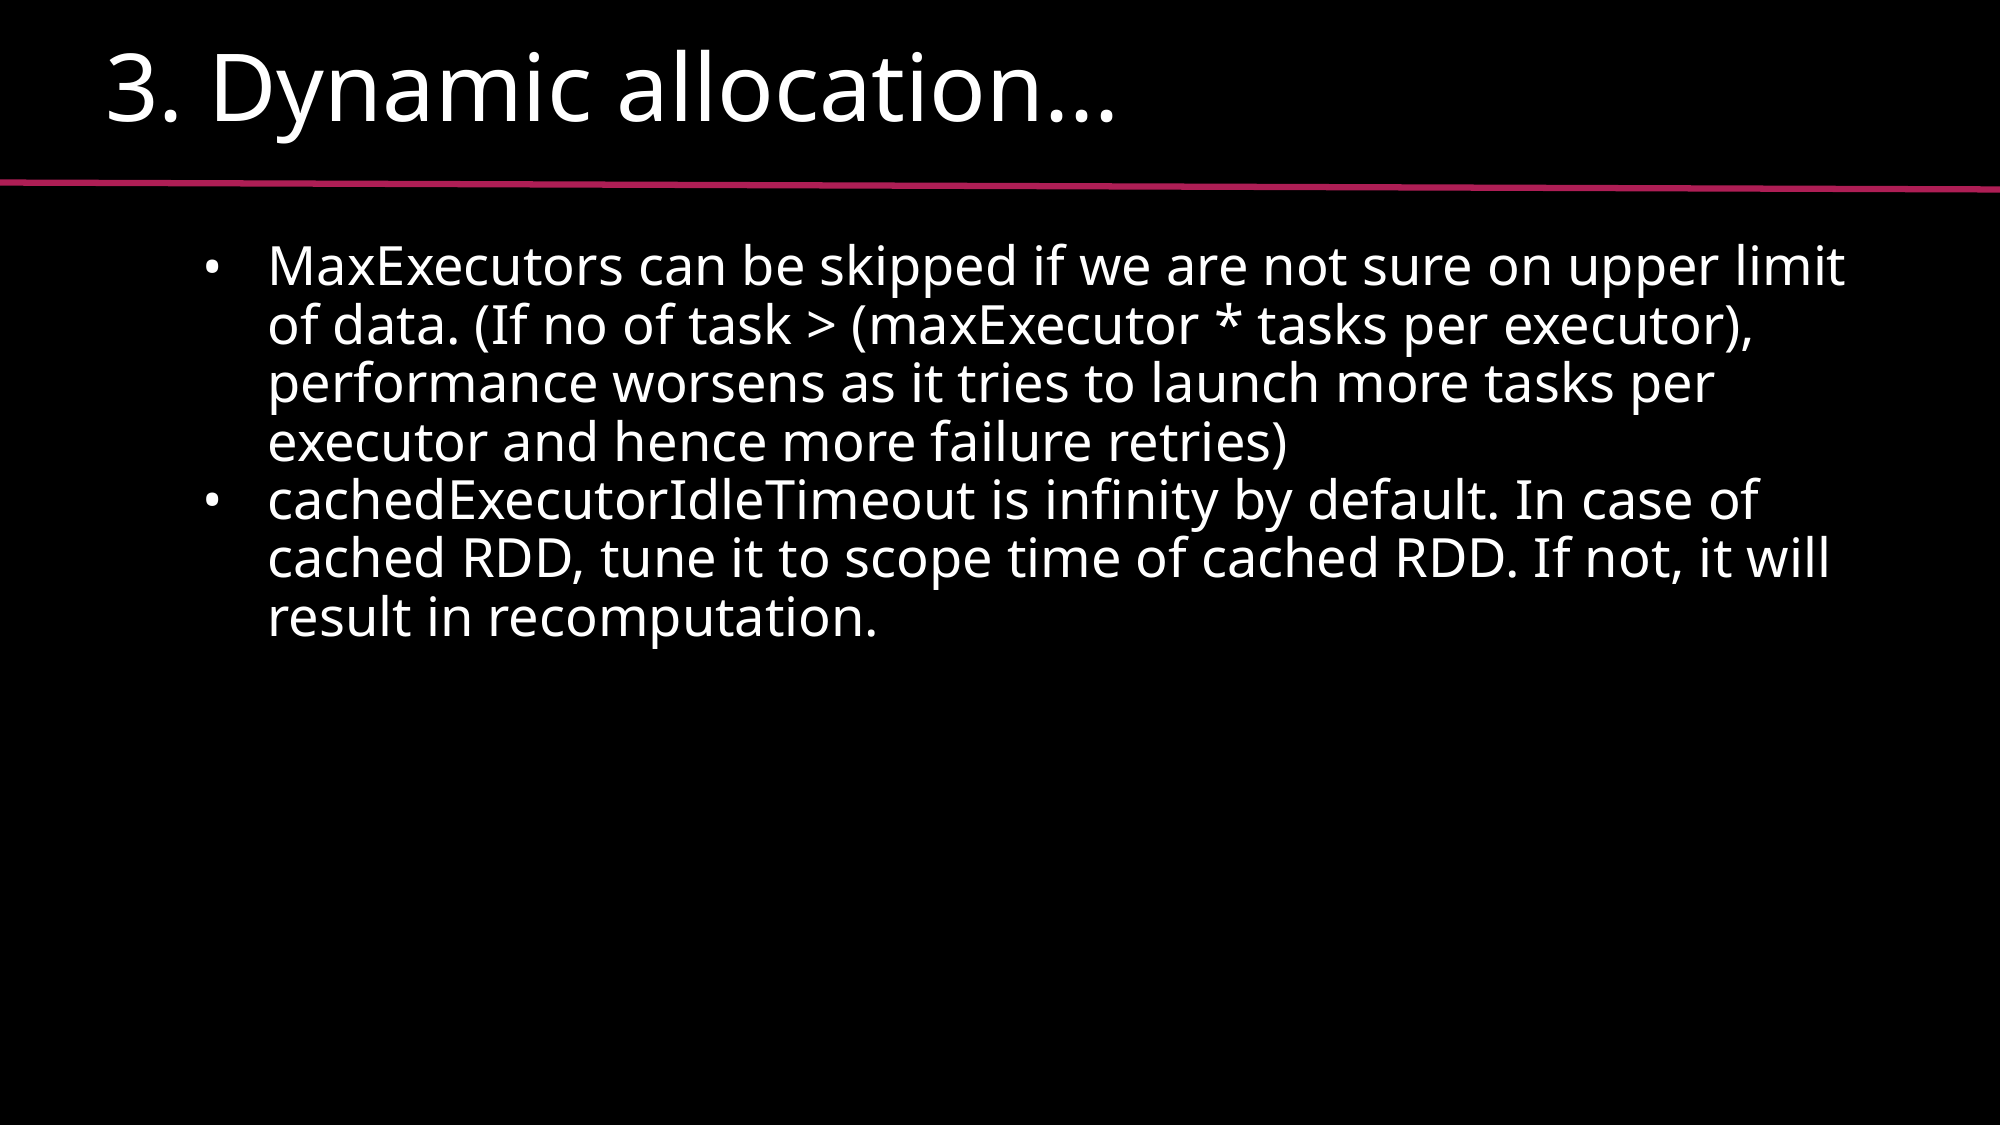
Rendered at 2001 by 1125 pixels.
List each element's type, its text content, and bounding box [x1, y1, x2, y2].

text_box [0, 182, 2000, 190]
text_box 3. Dynamic allocation... [90, 20, 1641, 149]
list MaxExecutors can be skipped if we are not sure on upper limit of data. (If no of task > (maxExecutor * tasks per executor), performance worsens as it tries to launch more tasks per executor and hence more failure retries) cachedExecutorIdleTimeout is infinity by default. In case of cached RDD, tune it to scope time of cached RDD. If not, it will result in recomputation. [177, 223, 1903, 938]
